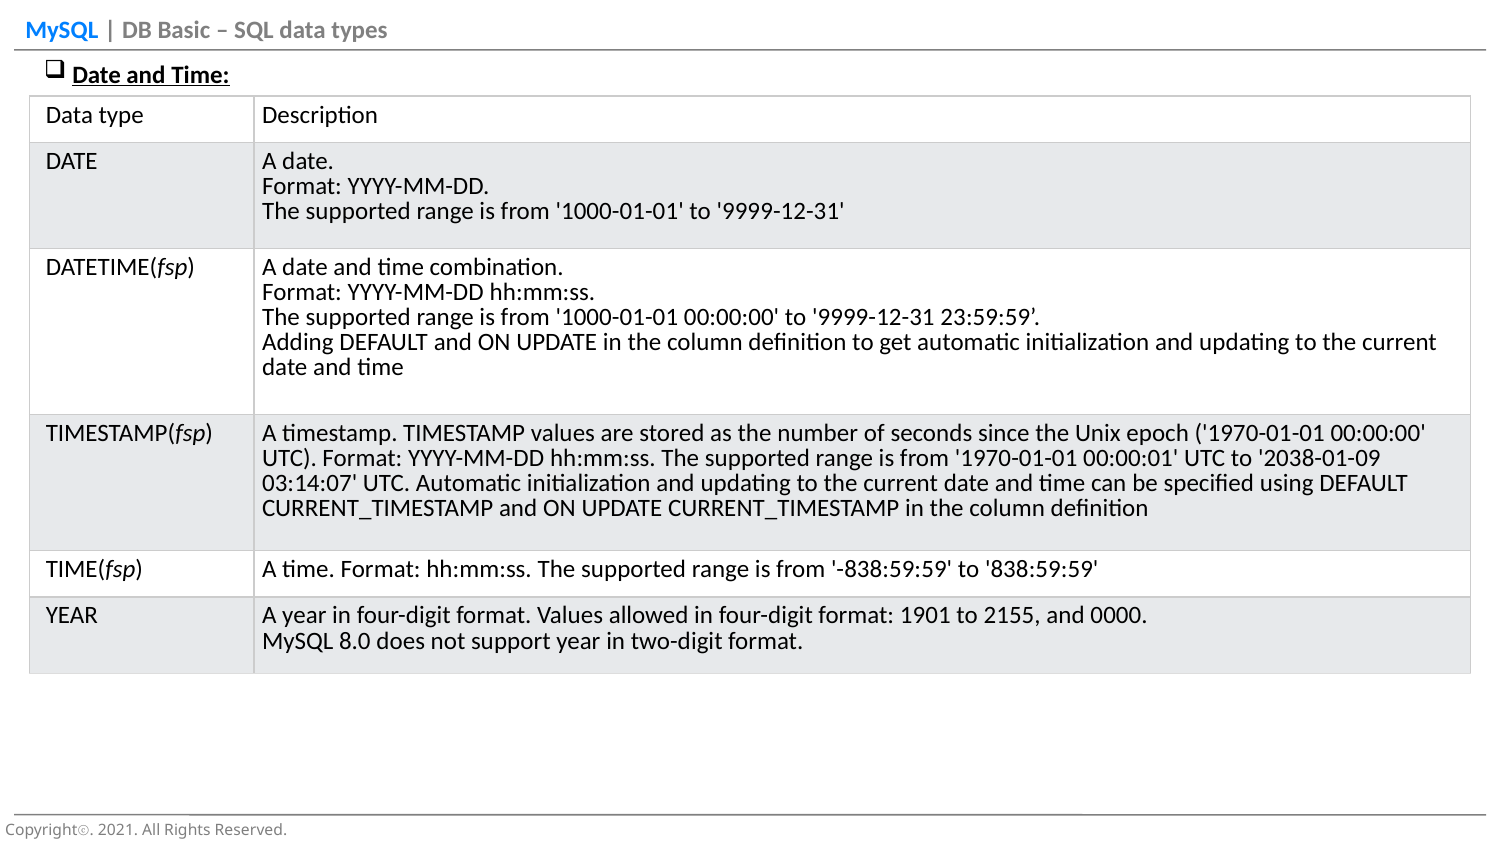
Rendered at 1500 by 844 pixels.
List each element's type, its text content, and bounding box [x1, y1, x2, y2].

table_cell A year in four-digit format. Values allowed in four-digit format: 1901 to 2155, and 0000. MySQL 8.0 does not support year in two-digit format. [255, 598, 1470, 673]
table_cell A time. Format: hh:mm:ss. The supported range is from '-838:59:59' to '838:59:59' [255, 551, 1470, 596]
table_header Description [255, 97, 1470, 142]
table_cell TIME(fsp) [30, 551, 253, 596]
table_cell A date and time combination. Format: YYYY-MM-DD hh:mm:ss. The supported range is from '1000-01-01 00:00:00' to '9999-12-31 23:59:59’. Adding DEFAULT and ON UPDATE in the column definition to get automatic initialization and updating to the current date and time [255, 249, 1470, 414]
text_box Date and Time: [29, 50, 266, 95]
table_cell DATETIME(fsp) [30, 249, 253, 414]
table_cell A date. Format: YYYY-MM-DD. The supported range is from '1000-01-01' to '9999-12-31' [255, 143, 1470, 248]
table_cell YEAR [30, 598, 253, 673]
table_cell A timestamp. TIMESTAMP values are stored as the number of seconds since the Unix epoch ('1970-01-01 00:00:00' UTC). Format: YYYY-MM-DD hh:mm:ss. The supported range is from '1970-01-01 00:00:01' UTC to '2038-01-09 03:14:07' UTC. Automatic initialization and updating to the current date and time can be specified using DEFAULT CURRENT_TIMESTAMP and ON UPDATE CURRENT_TIMESTAMP in the column definition [255, 415, 1470, 550]
table_cell TIMESTAMP(fsp) [30, 415, 253, 550]
table_cell DATE [30, 143, 253, 248]
table_header Data type [30, 97, 253, 142]
